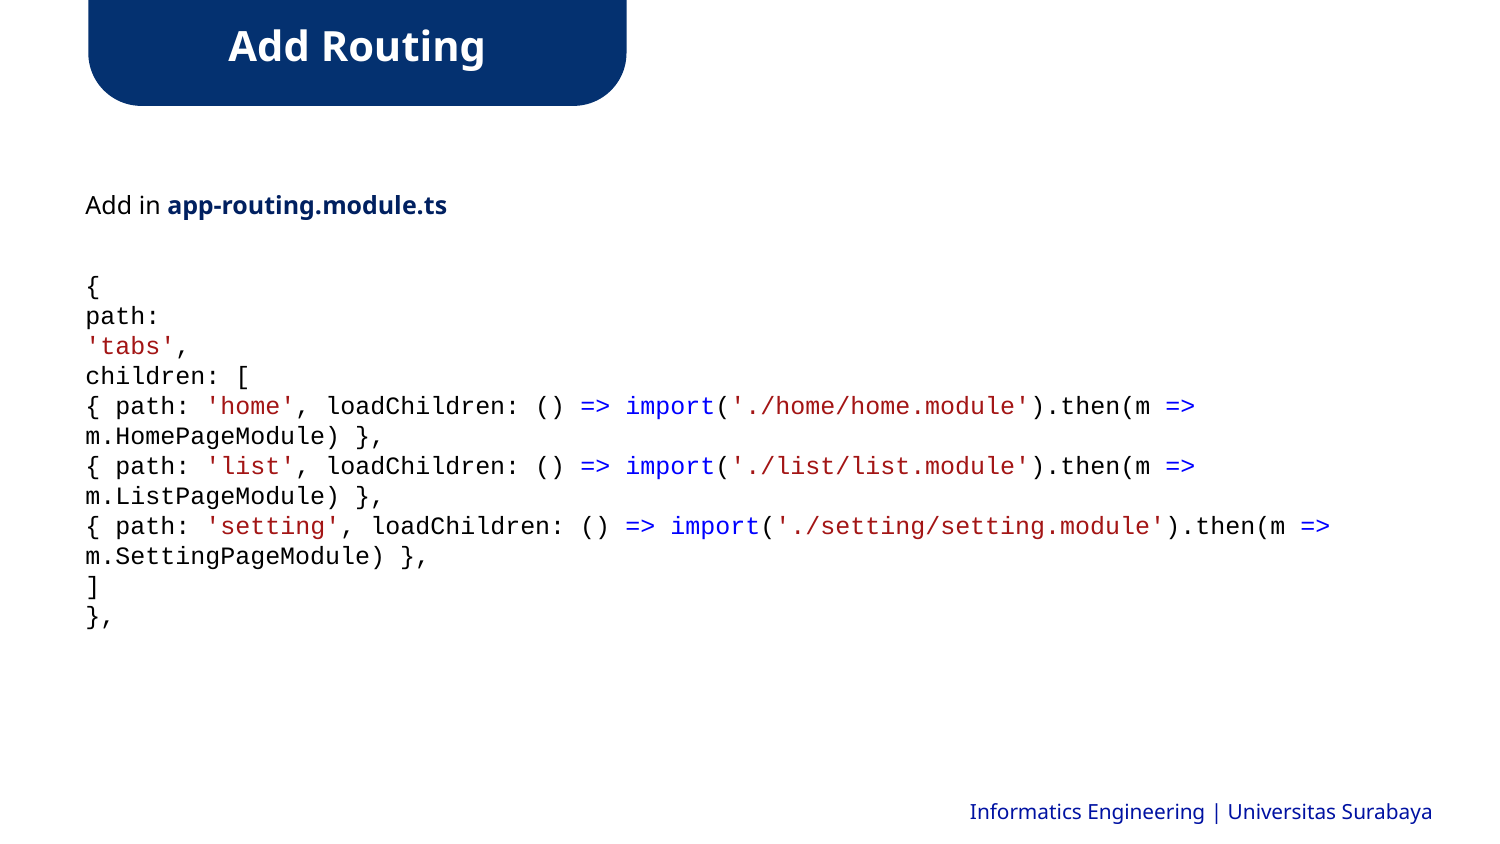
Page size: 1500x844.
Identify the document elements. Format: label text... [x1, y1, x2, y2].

text_box Informatics Engineering | Universitas Surabaya [953, 791, 1448, 828]
text_box Add in app-routing.module.ts { path: 'tabs', children: [ { path: 'home', loadChildren: () => import('./home/home.module').then(m => m.HomePageModule) }, { path: 'list', loadChildren: () => import('./list/list.module').then(m => m.ListPageModule) }, { path: 'setting', loadChildren: () => import('./setting/setting.module').then(m => m.SettingPageModule) }, ] }, [63, 181, 1500, 630]
text_box Add Routing [88, 0, 627, 106]
